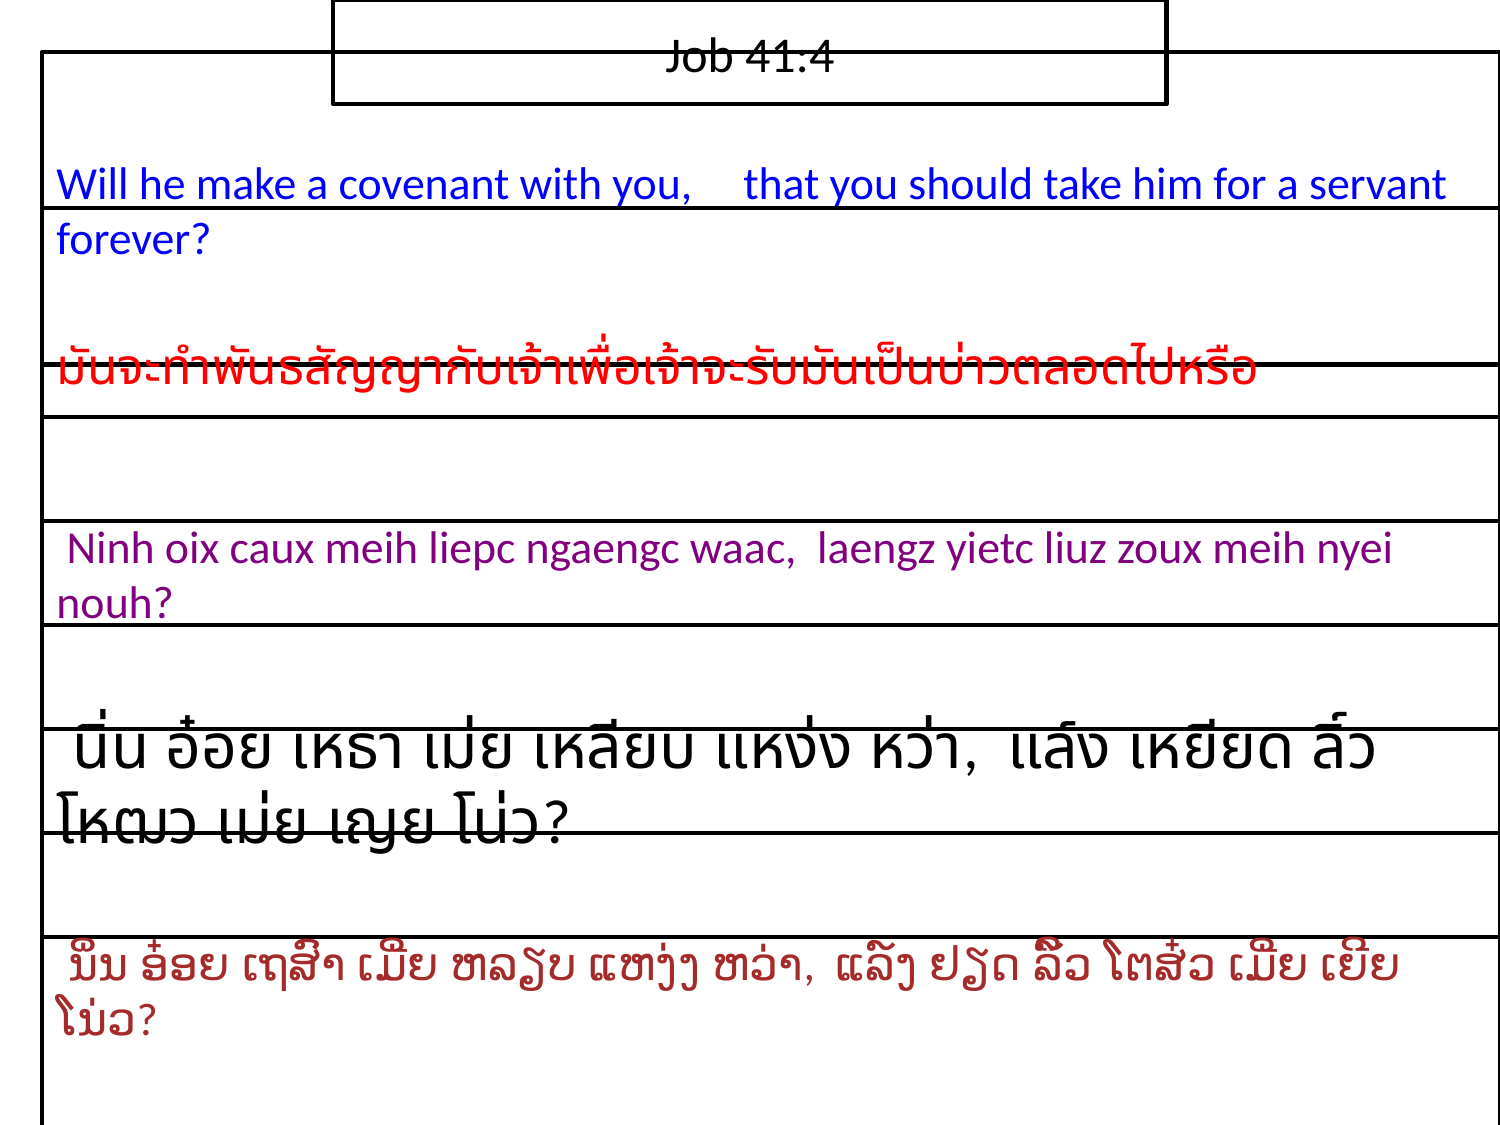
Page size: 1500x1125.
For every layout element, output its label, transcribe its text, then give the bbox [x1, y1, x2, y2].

text_box มัน​จะ​ทำ​พันธสัญญา​กับ​เจ้าเพื่อ​เจ้า​จะ​รับ​มัน​เป็น​บ่าว​ตลอดไป​หรือ [40, 206, 1500, 415]
text_box Ninh oix caux meih liepc ngaengc waac, laengz yietc liuz zoux meih nyei nouh? [40, 415, 1500, 623]
text_box Job 41:4 [331, 0, 1169, 50]
text_box ນິ່ນ ອ໋ອຍ ເຖສົາ ເມີ່ຍ ຫລຽບ ແຫງ່ງ ຫວ່າ, ແລ໌ງ ຢຽດ ລິ໌ວ ໂຕສ໋ວ ເມີ່ຍ ເຍີຍ ໂນ່ວ? [40, 831, 1500, 1125]
text_box นิ่น อ๋อย เหธา เม่ย เหลียบ แหง่ง หว่า, แล์ง เหยียด ลิ์ว โหฒว เม่ย เญย โน่ว? [40, 623, 1500, 831]
text_box Will he make a covenant with you, that you should take him for a servant forever? [40, 50, 1500, 206]
